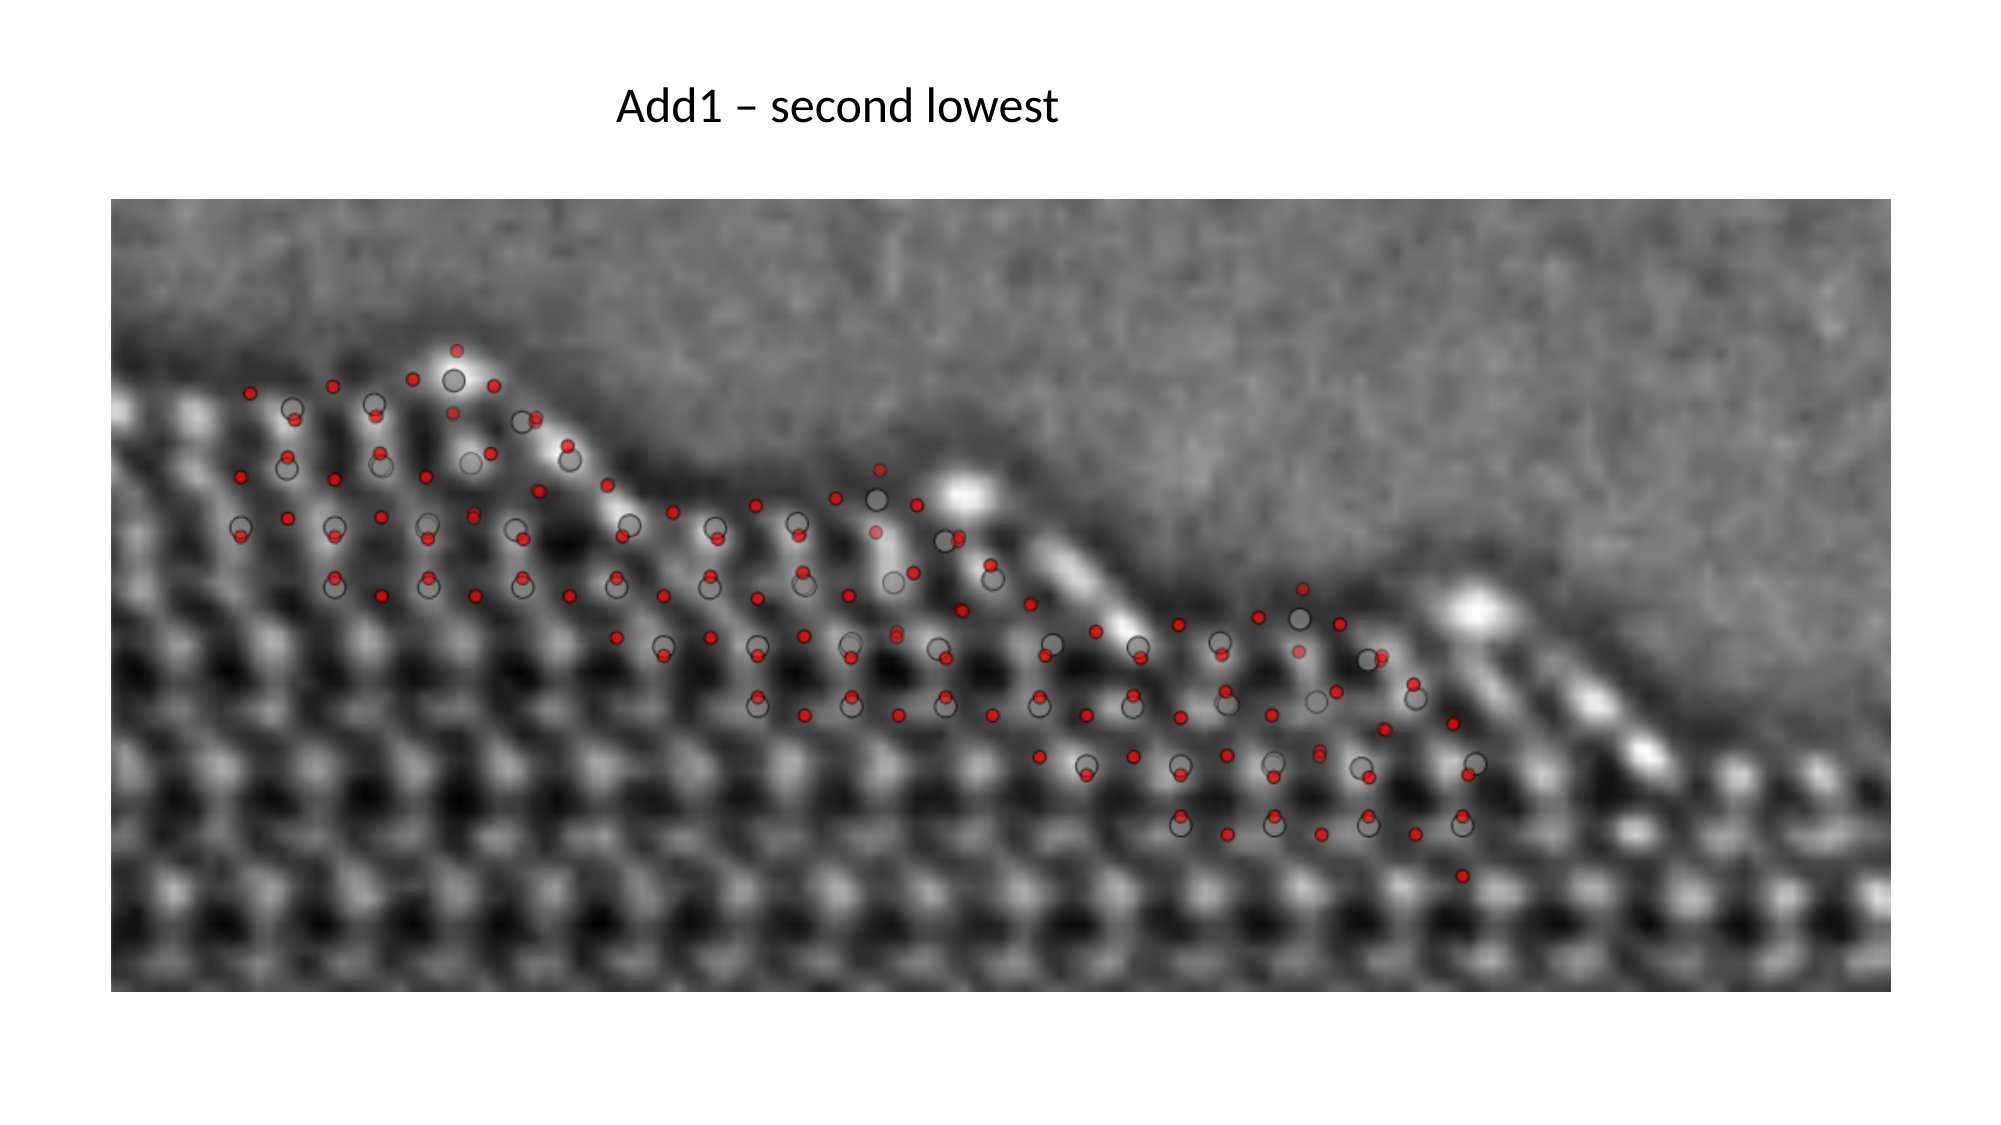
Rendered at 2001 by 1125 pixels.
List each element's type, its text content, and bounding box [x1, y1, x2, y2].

text_box Add1 – second lowest [601, 64, 1075, 140]
picture [102, 199, 1891, 1023]
